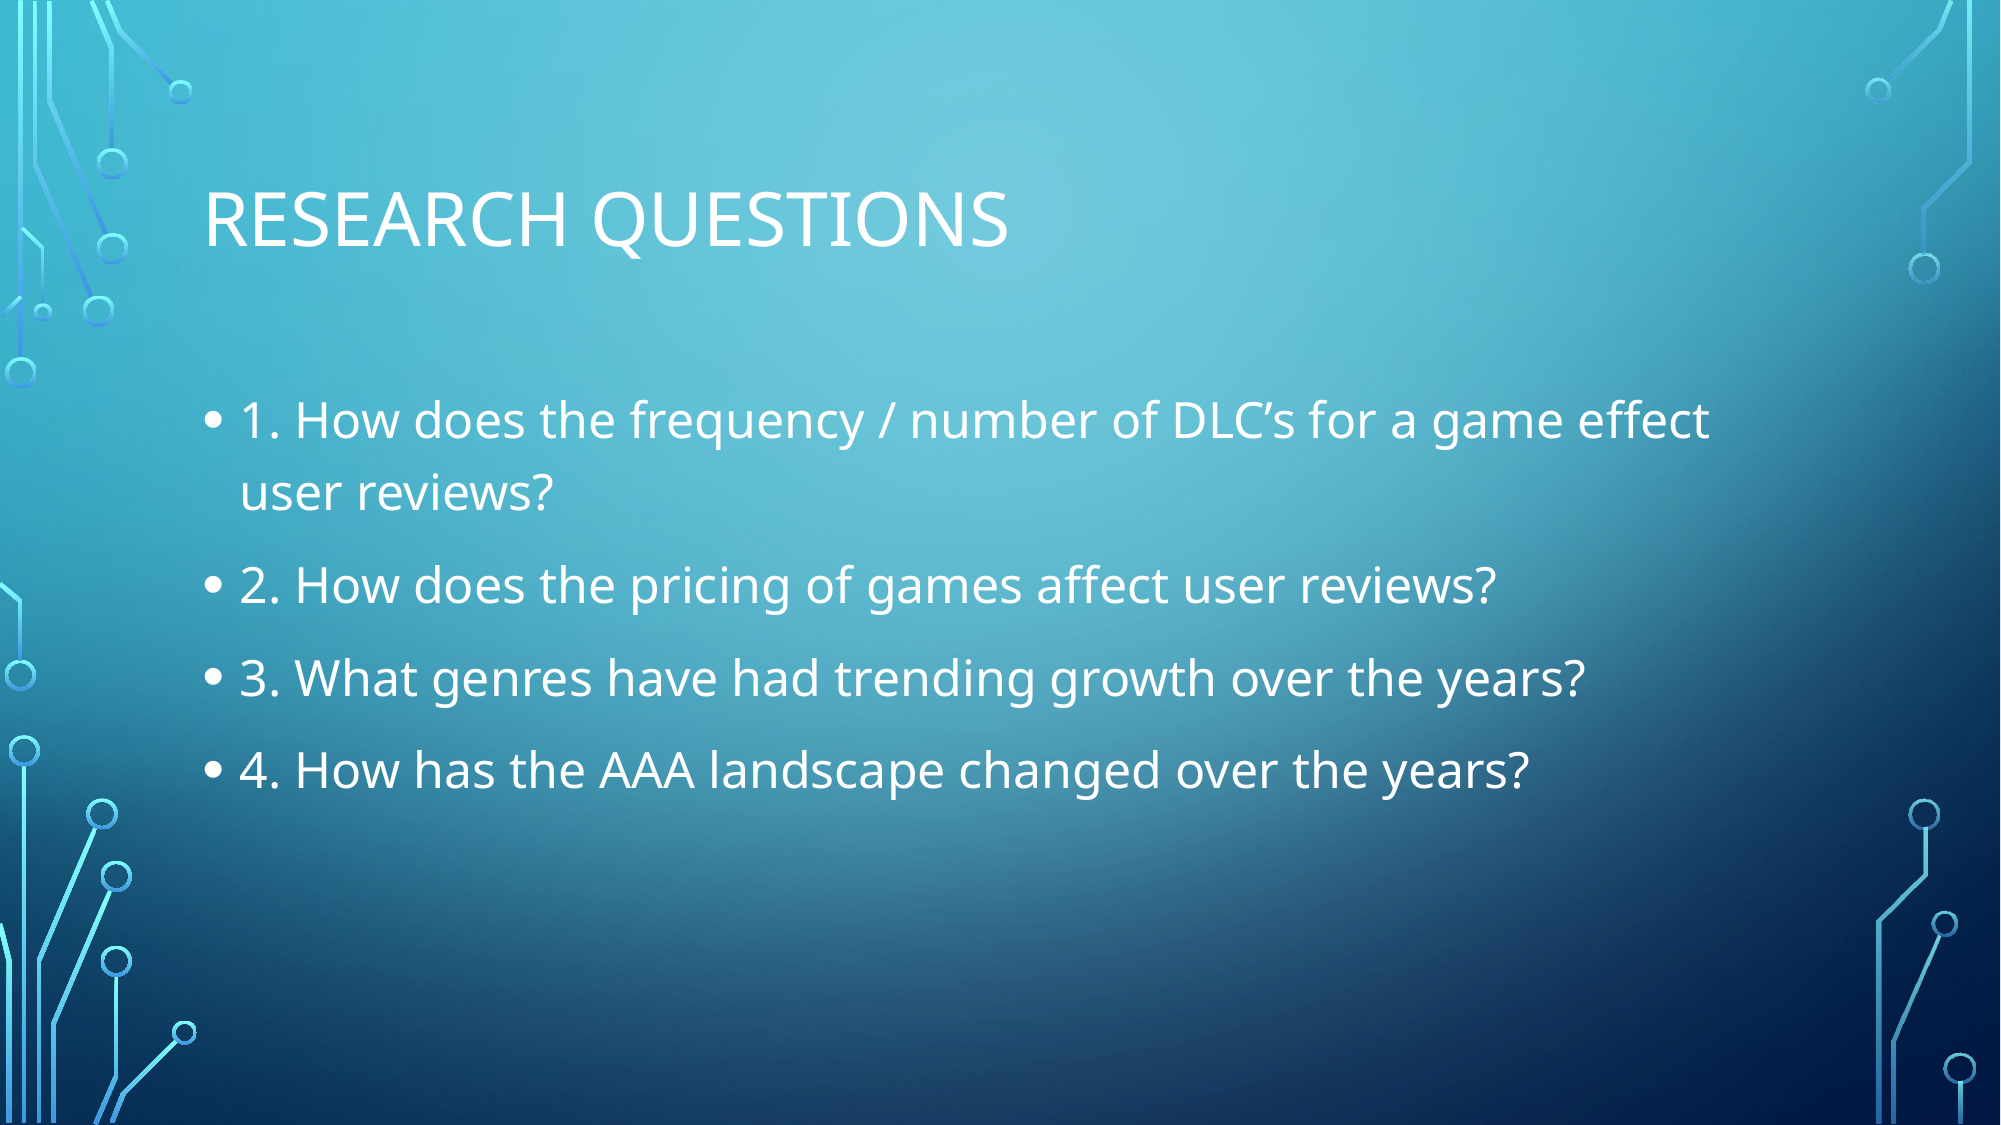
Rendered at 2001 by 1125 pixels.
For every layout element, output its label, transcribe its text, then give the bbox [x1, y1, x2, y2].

list 1. How does the frequency / number of DLC’s for a game effect user reviews? 2. How does the pricing of games affect user reviews? 3. What genres have had trending growth over the years? 4. How has the AAA landscape changed over the years? [187, 369, 1813, 950]
title Research Questions [187, 101, 1813, 344]
